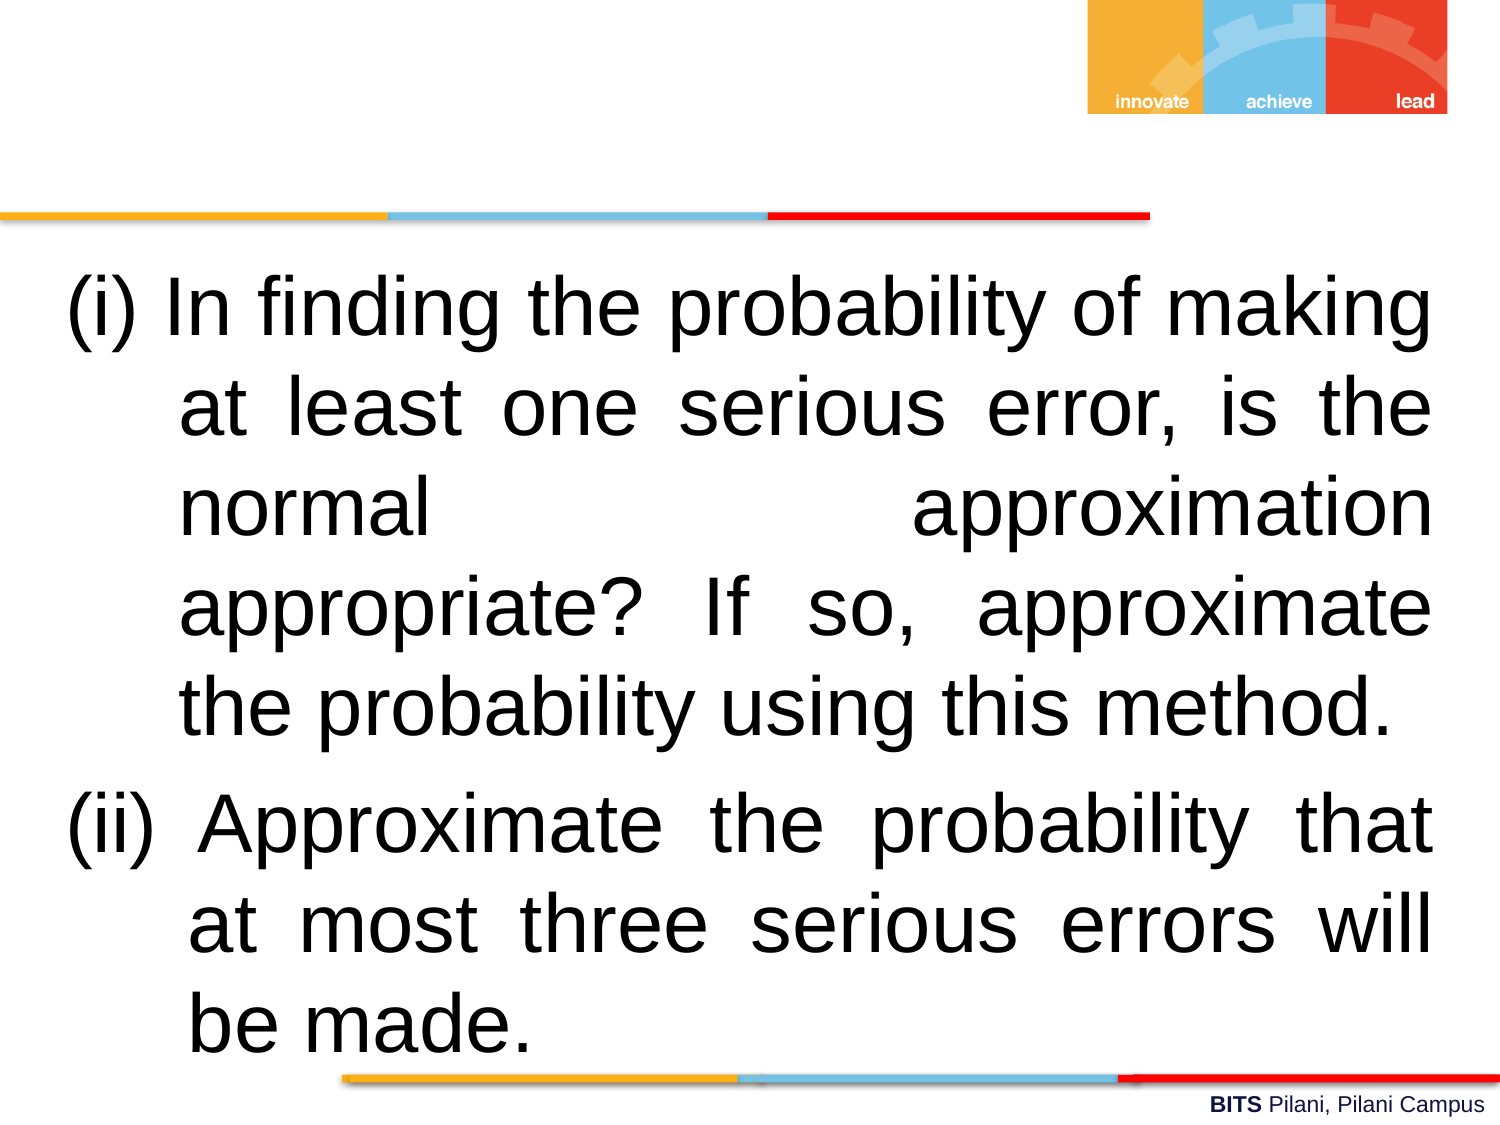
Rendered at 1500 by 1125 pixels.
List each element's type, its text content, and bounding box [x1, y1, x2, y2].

picture [1087, 0, 1448, 114]
list (i) In finding the probability of making at least one serious error, is the normal approximation appropriate? If so, approximate the probability using this method. (ii) Approximate the probability that at most three serious errors will be made. [50, 245, 1450, 1075]
